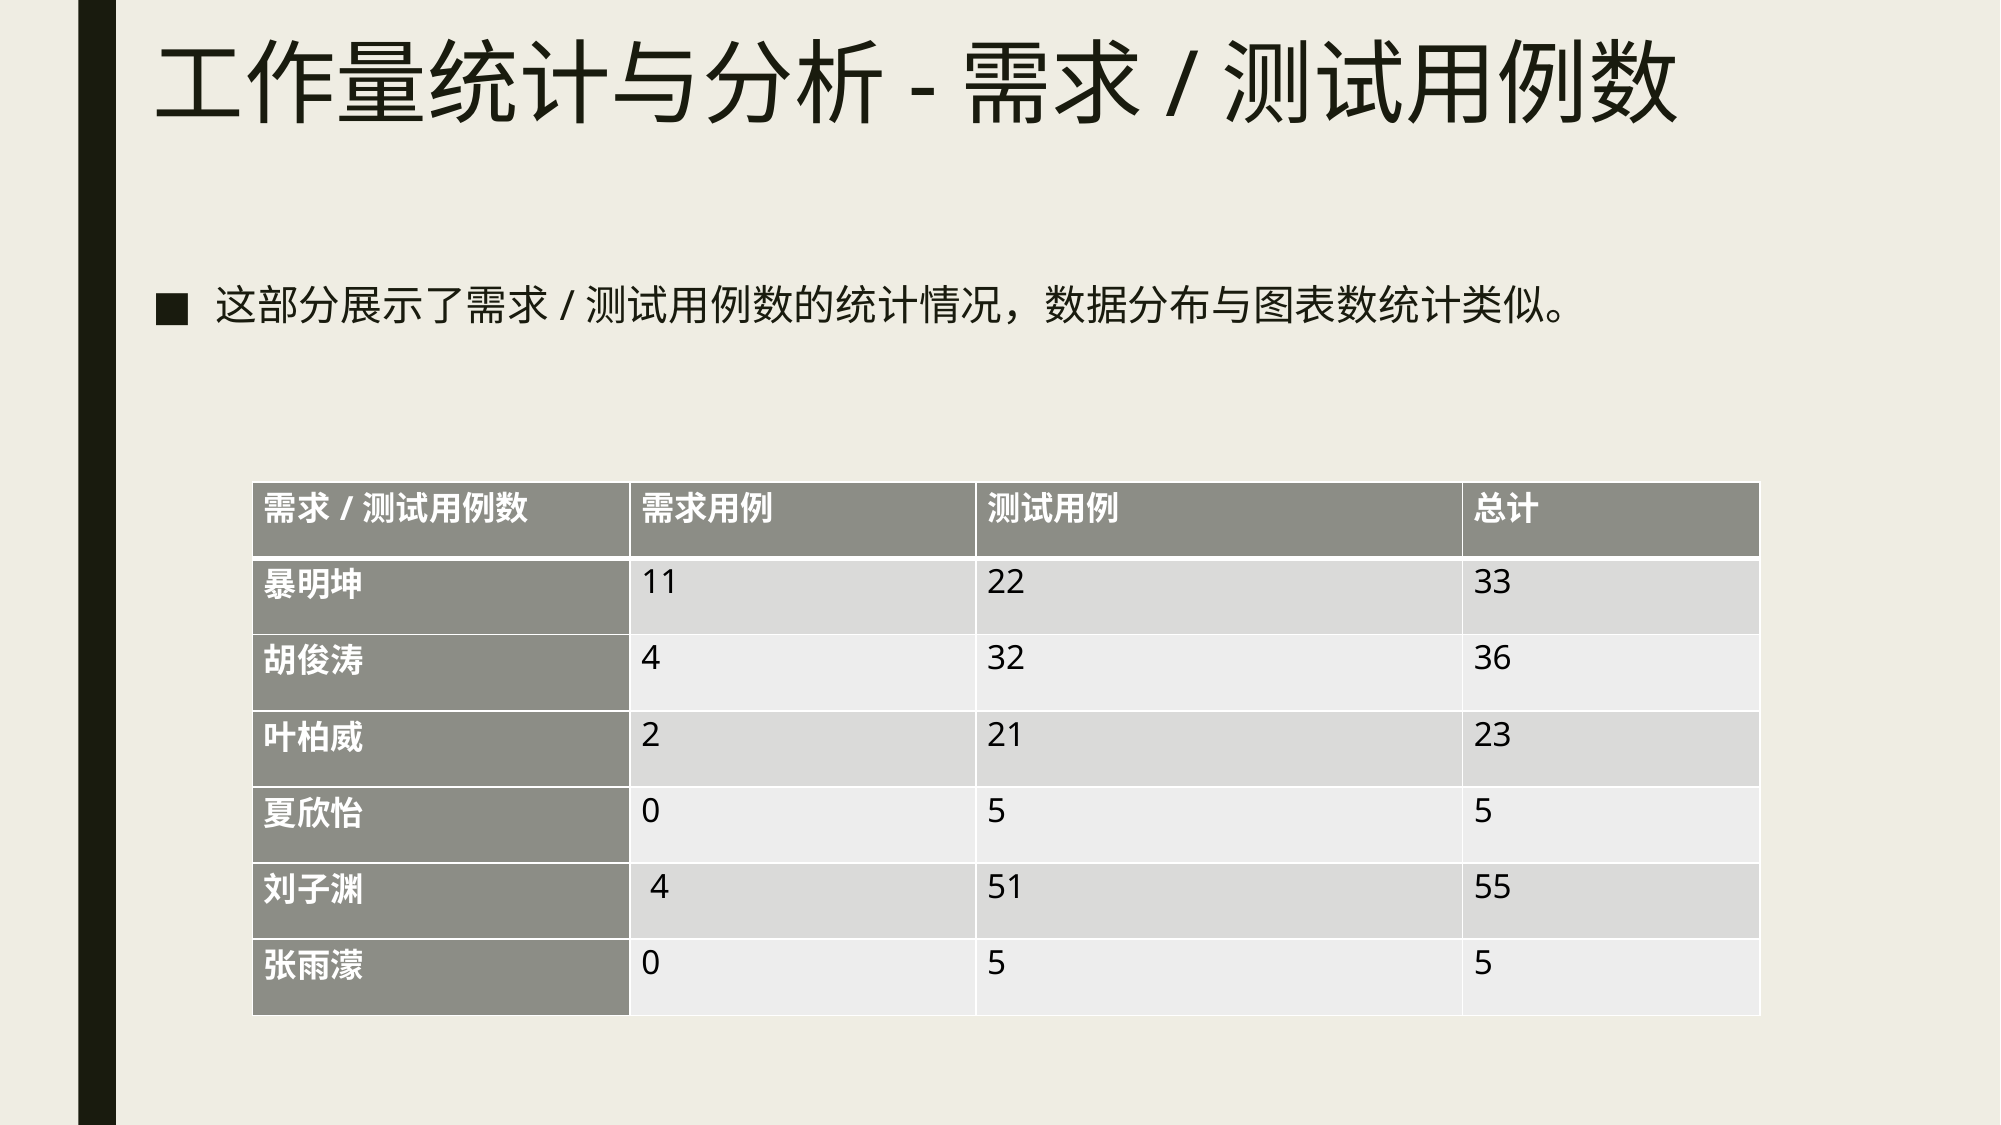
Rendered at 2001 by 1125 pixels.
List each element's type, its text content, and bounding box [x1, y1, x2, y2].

table_cell 5 [977, 940, 1462, 1015]
table_header 需求/测试用例数 [253, 483, 629, 556]
title 工作量统计与分析-需求/测试用例数 [137, 30, 1863, 248]
table_cell 11 [631, 561, 975, 634]
table_cell 2 [631, 712, 975, 786]
table_cell 36 [1463, 635, 1759, 710]
table_cell 暴明坤 [253, 561, 629, 634]
table_header 需求用例 [631, 483, 975, 556]
table_cell 32 [977, 635, 1462, 710]
table_cell 5 [1463, 940, 1759, 1015]
table_header 总计 [1463, 483, 1759, 556]
table_cell 33 [1463, 561, 1759, 634]
table_cell 5 [1463, 788, 1759, 862]
table_cell 51 [977, 864, 1462, 938]
table_cell 0 [631, 788, 975, 862]
table_cell 0 [631, 940, 975, 1015]
table_cell 张雨濛 [253, 940, 629, 1015]
table_cell 23 [1463, 712, 1759, 786]
table_cell 5 [977, 788, 1462, 862]
table_cell 55 [1463, 864, 1759, 938]
table_cell 刘子渊 [253, 864, 629, 938]
table_cell 夏欣怡 [253, 788, 629, 862]
table_cell 胡俊涛 [253, 635, 629, 710]
table_cell 21 [977, 712, 1462, 786]
table_cell 叶柏威 [253, 712, 629, 786]
table_cell 22 [977, 561, 1462, 634]
list 这部分展示了需求/测试用例数的统计情况，数据分布与图表数统计类似。 [137, 274, 1863, 989]
table_cell 4 [631, 635, 975, 710]
table_header 测试用例 [977, 483, 1462, 556]
table_cell 4 [631, 864, 975, 938]
